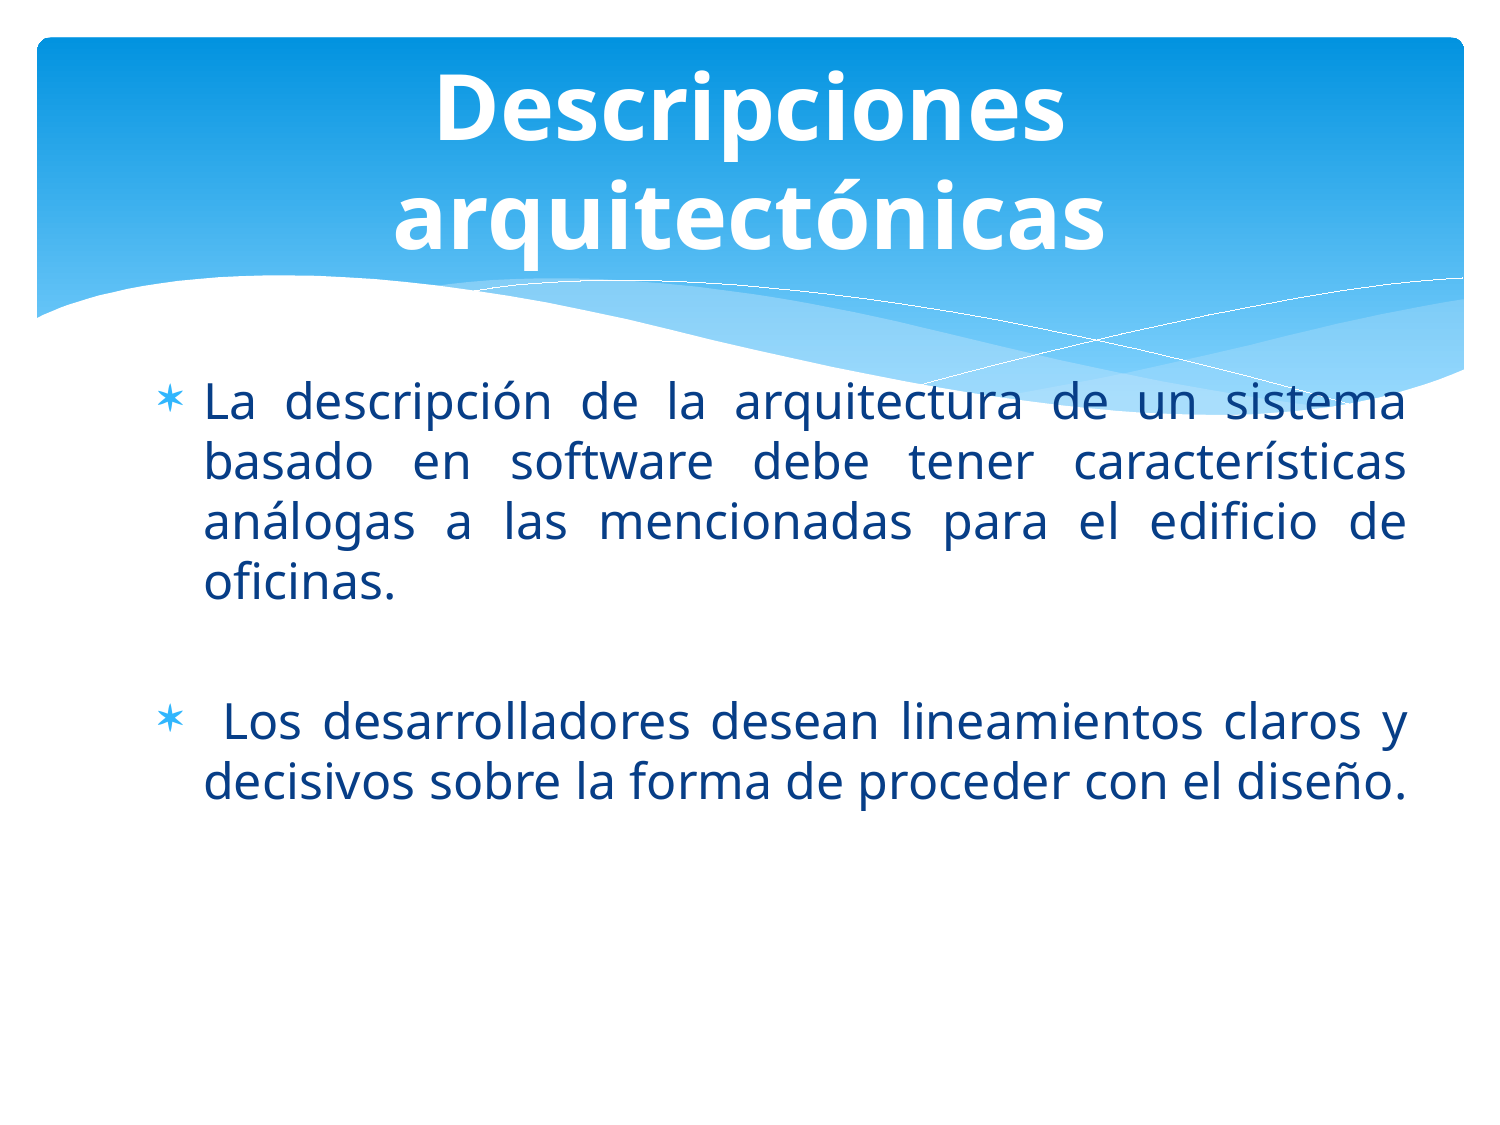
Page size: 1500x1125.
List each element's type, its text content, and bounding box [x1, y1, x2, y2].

title Descripciones arquitectónicas [75, 55, 1425, 261]
list La descripción de la arquitectura de un sistema basado en software debe tener características análogas a las mencionadas para el edificio de oficinas. Los desarrolladores desean lineamientos claros y decisivos sobre la forma de proceder con el diseño. [143, 361, 1424, 1005]
